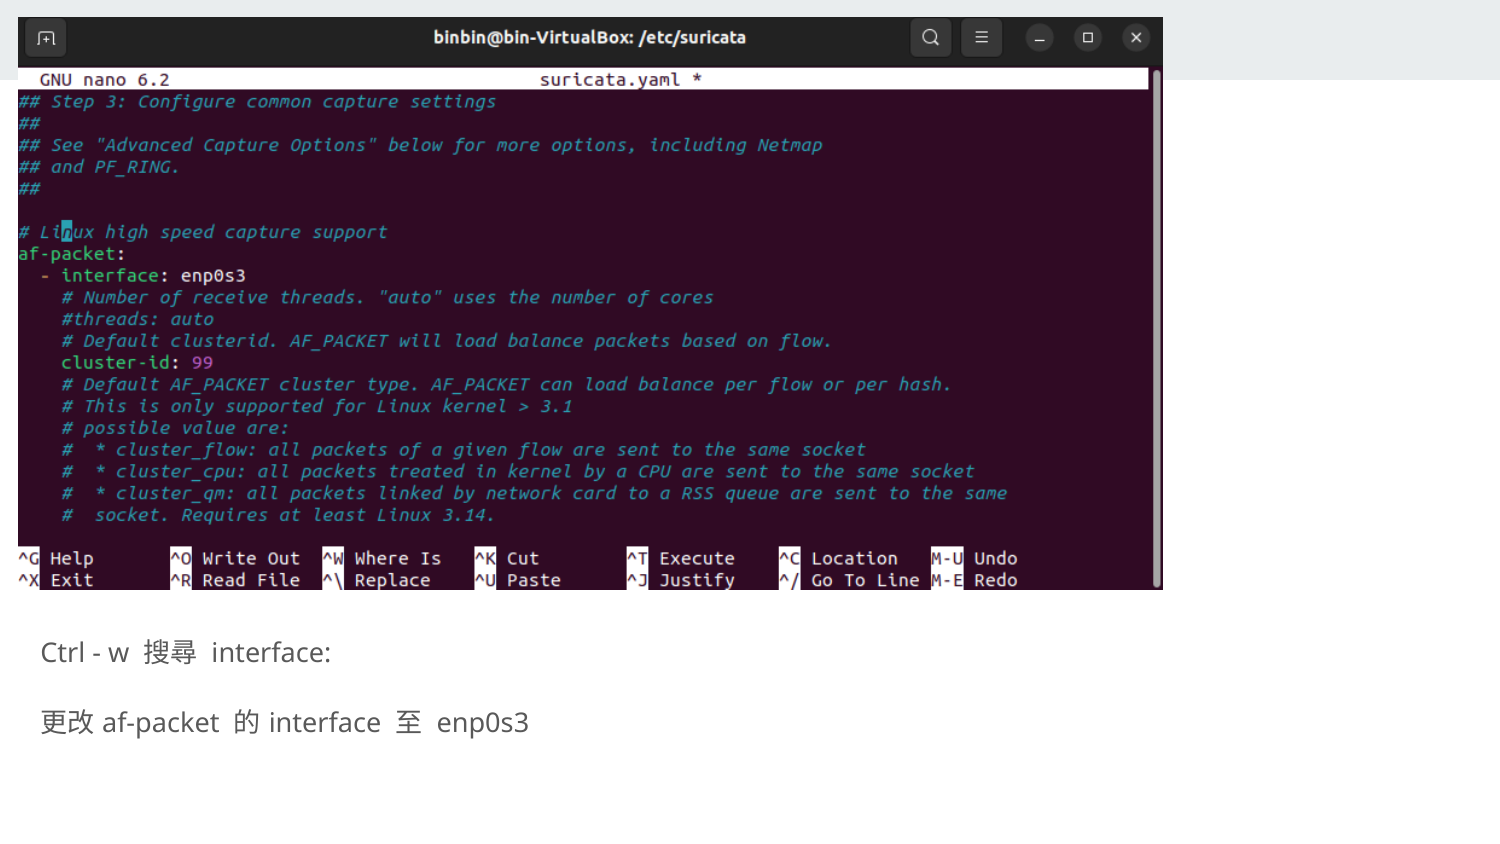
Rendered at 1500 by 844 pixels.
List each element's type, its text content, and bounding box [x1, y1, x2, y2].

list Ctrl - w 搜尋 interface: 更改af-packet 的interface 至 enp0s3 [25, 610, 1287, 844]
picture [18, 17, 1163, 590]
